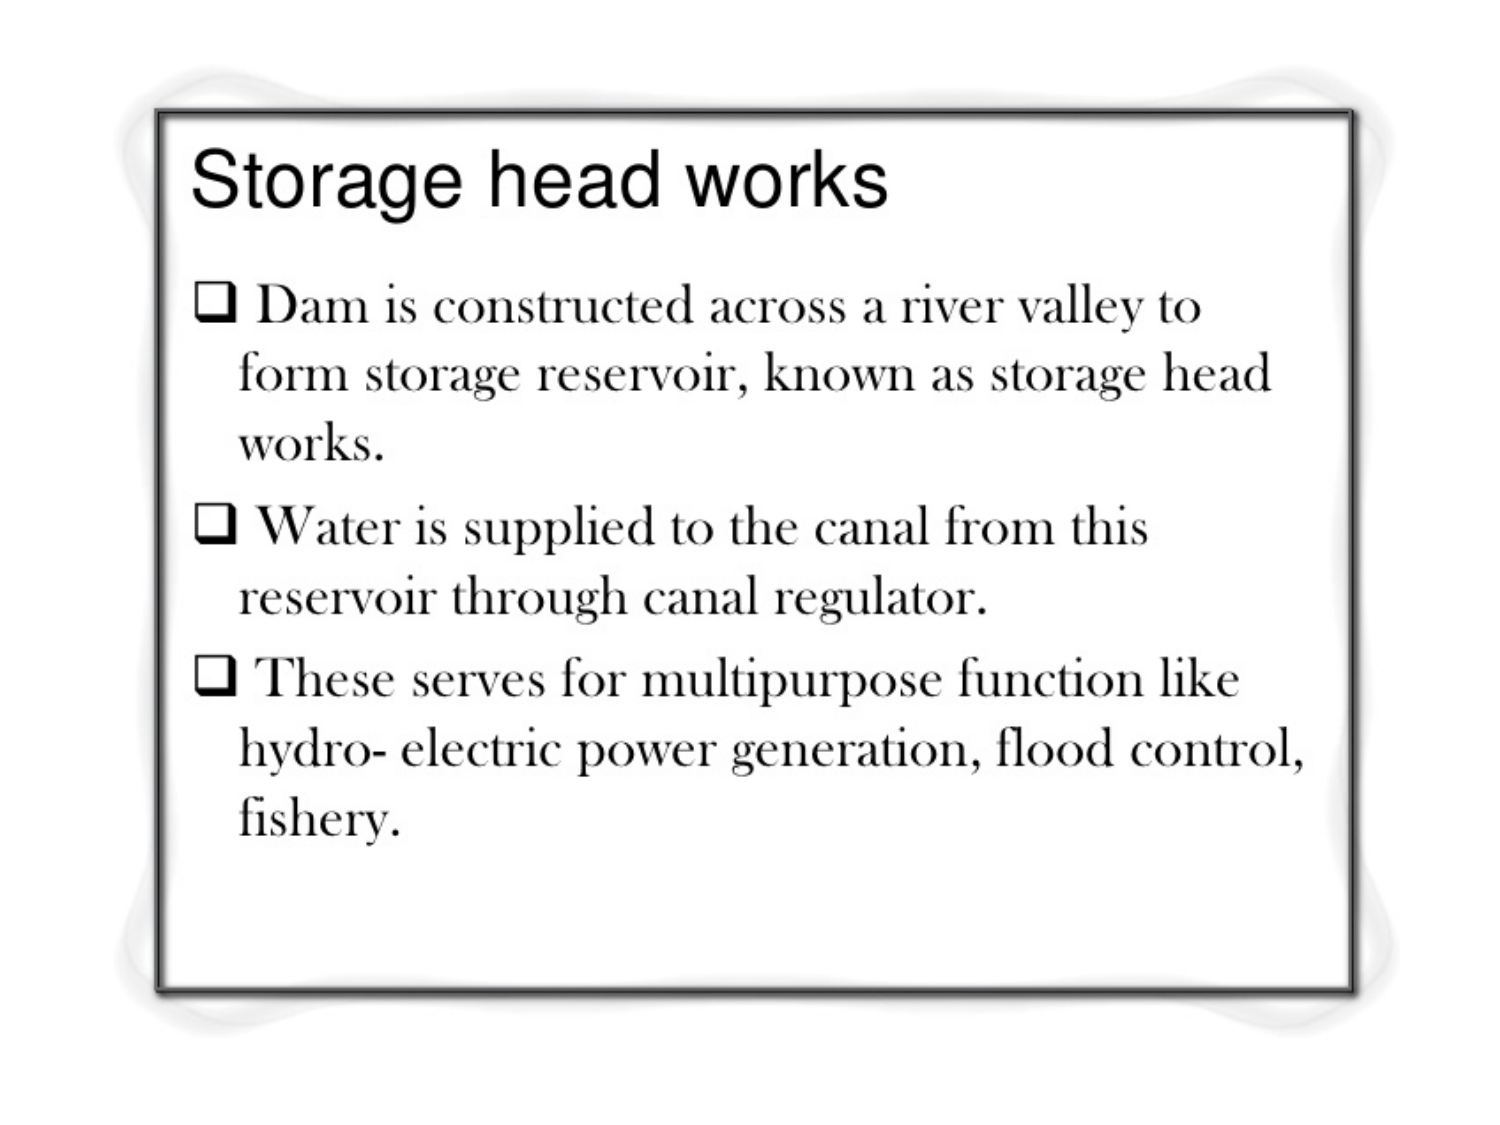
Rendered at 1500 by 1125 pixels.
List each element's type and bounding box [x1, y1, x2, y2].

list [112, 62, 1401, 1038]
